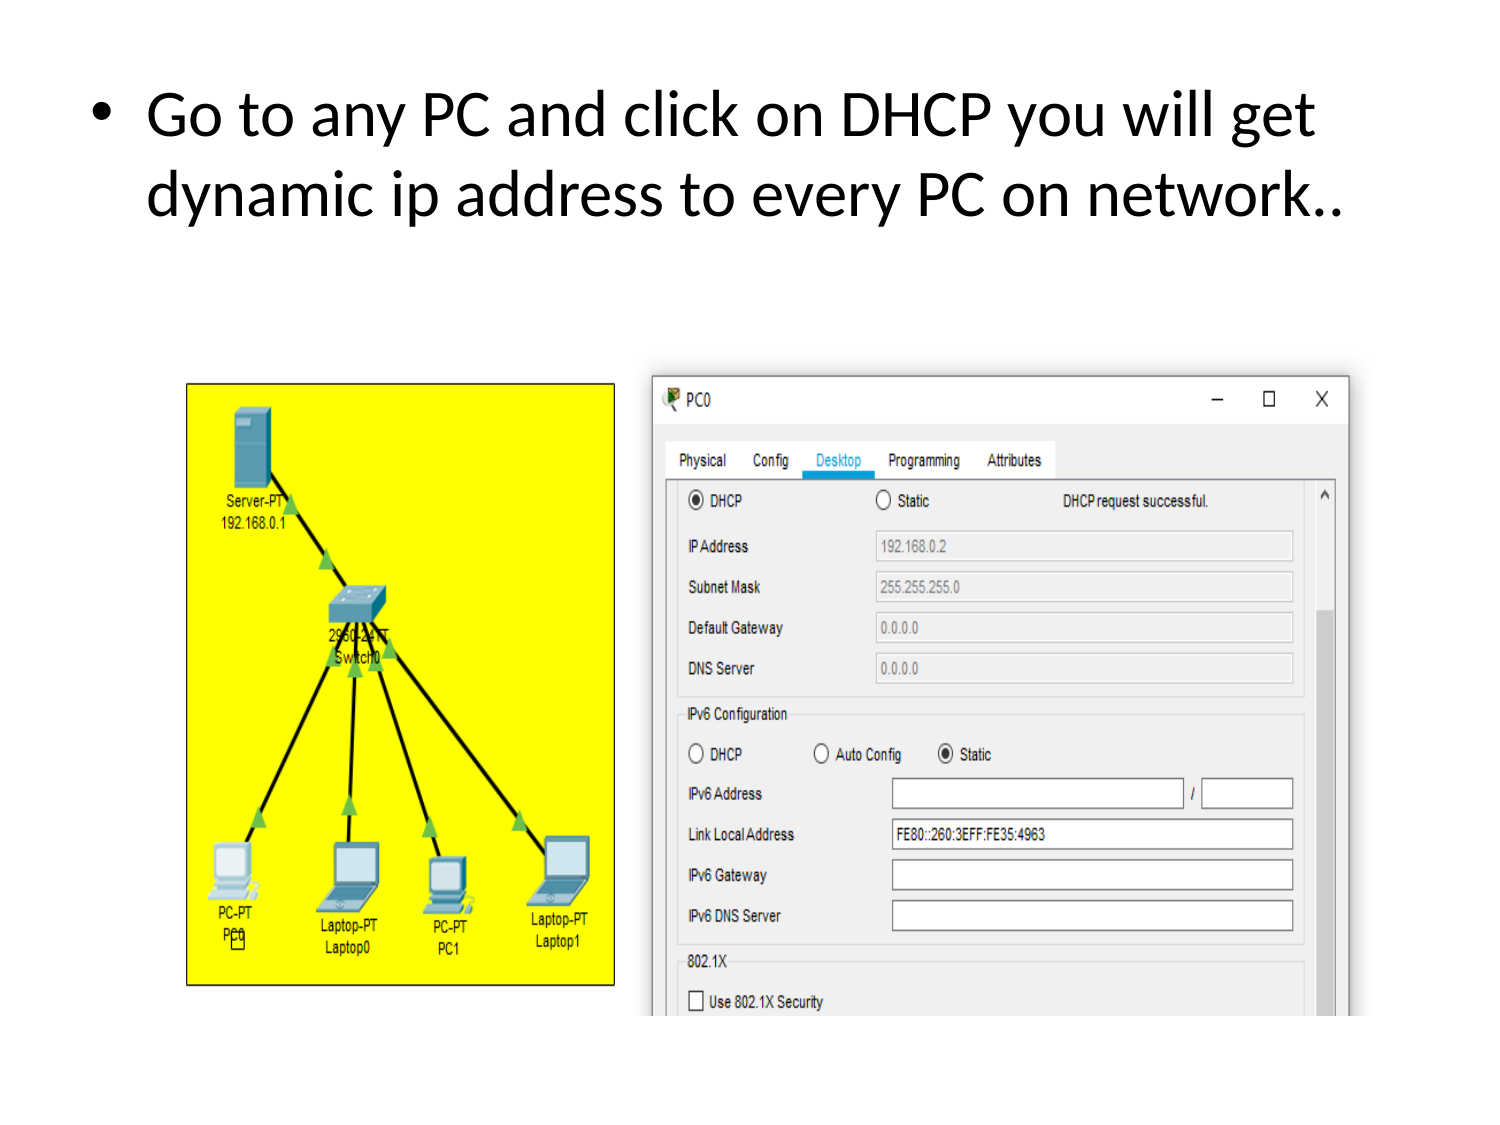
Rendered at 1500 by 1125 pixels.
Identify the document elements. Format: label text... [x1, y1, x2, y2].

list Go to any PC and click on DHCP you will get dynamic ip address to every PC on network.. [75, 62, 1425, 1005]
picture [162, 349, 1376, 1016]
